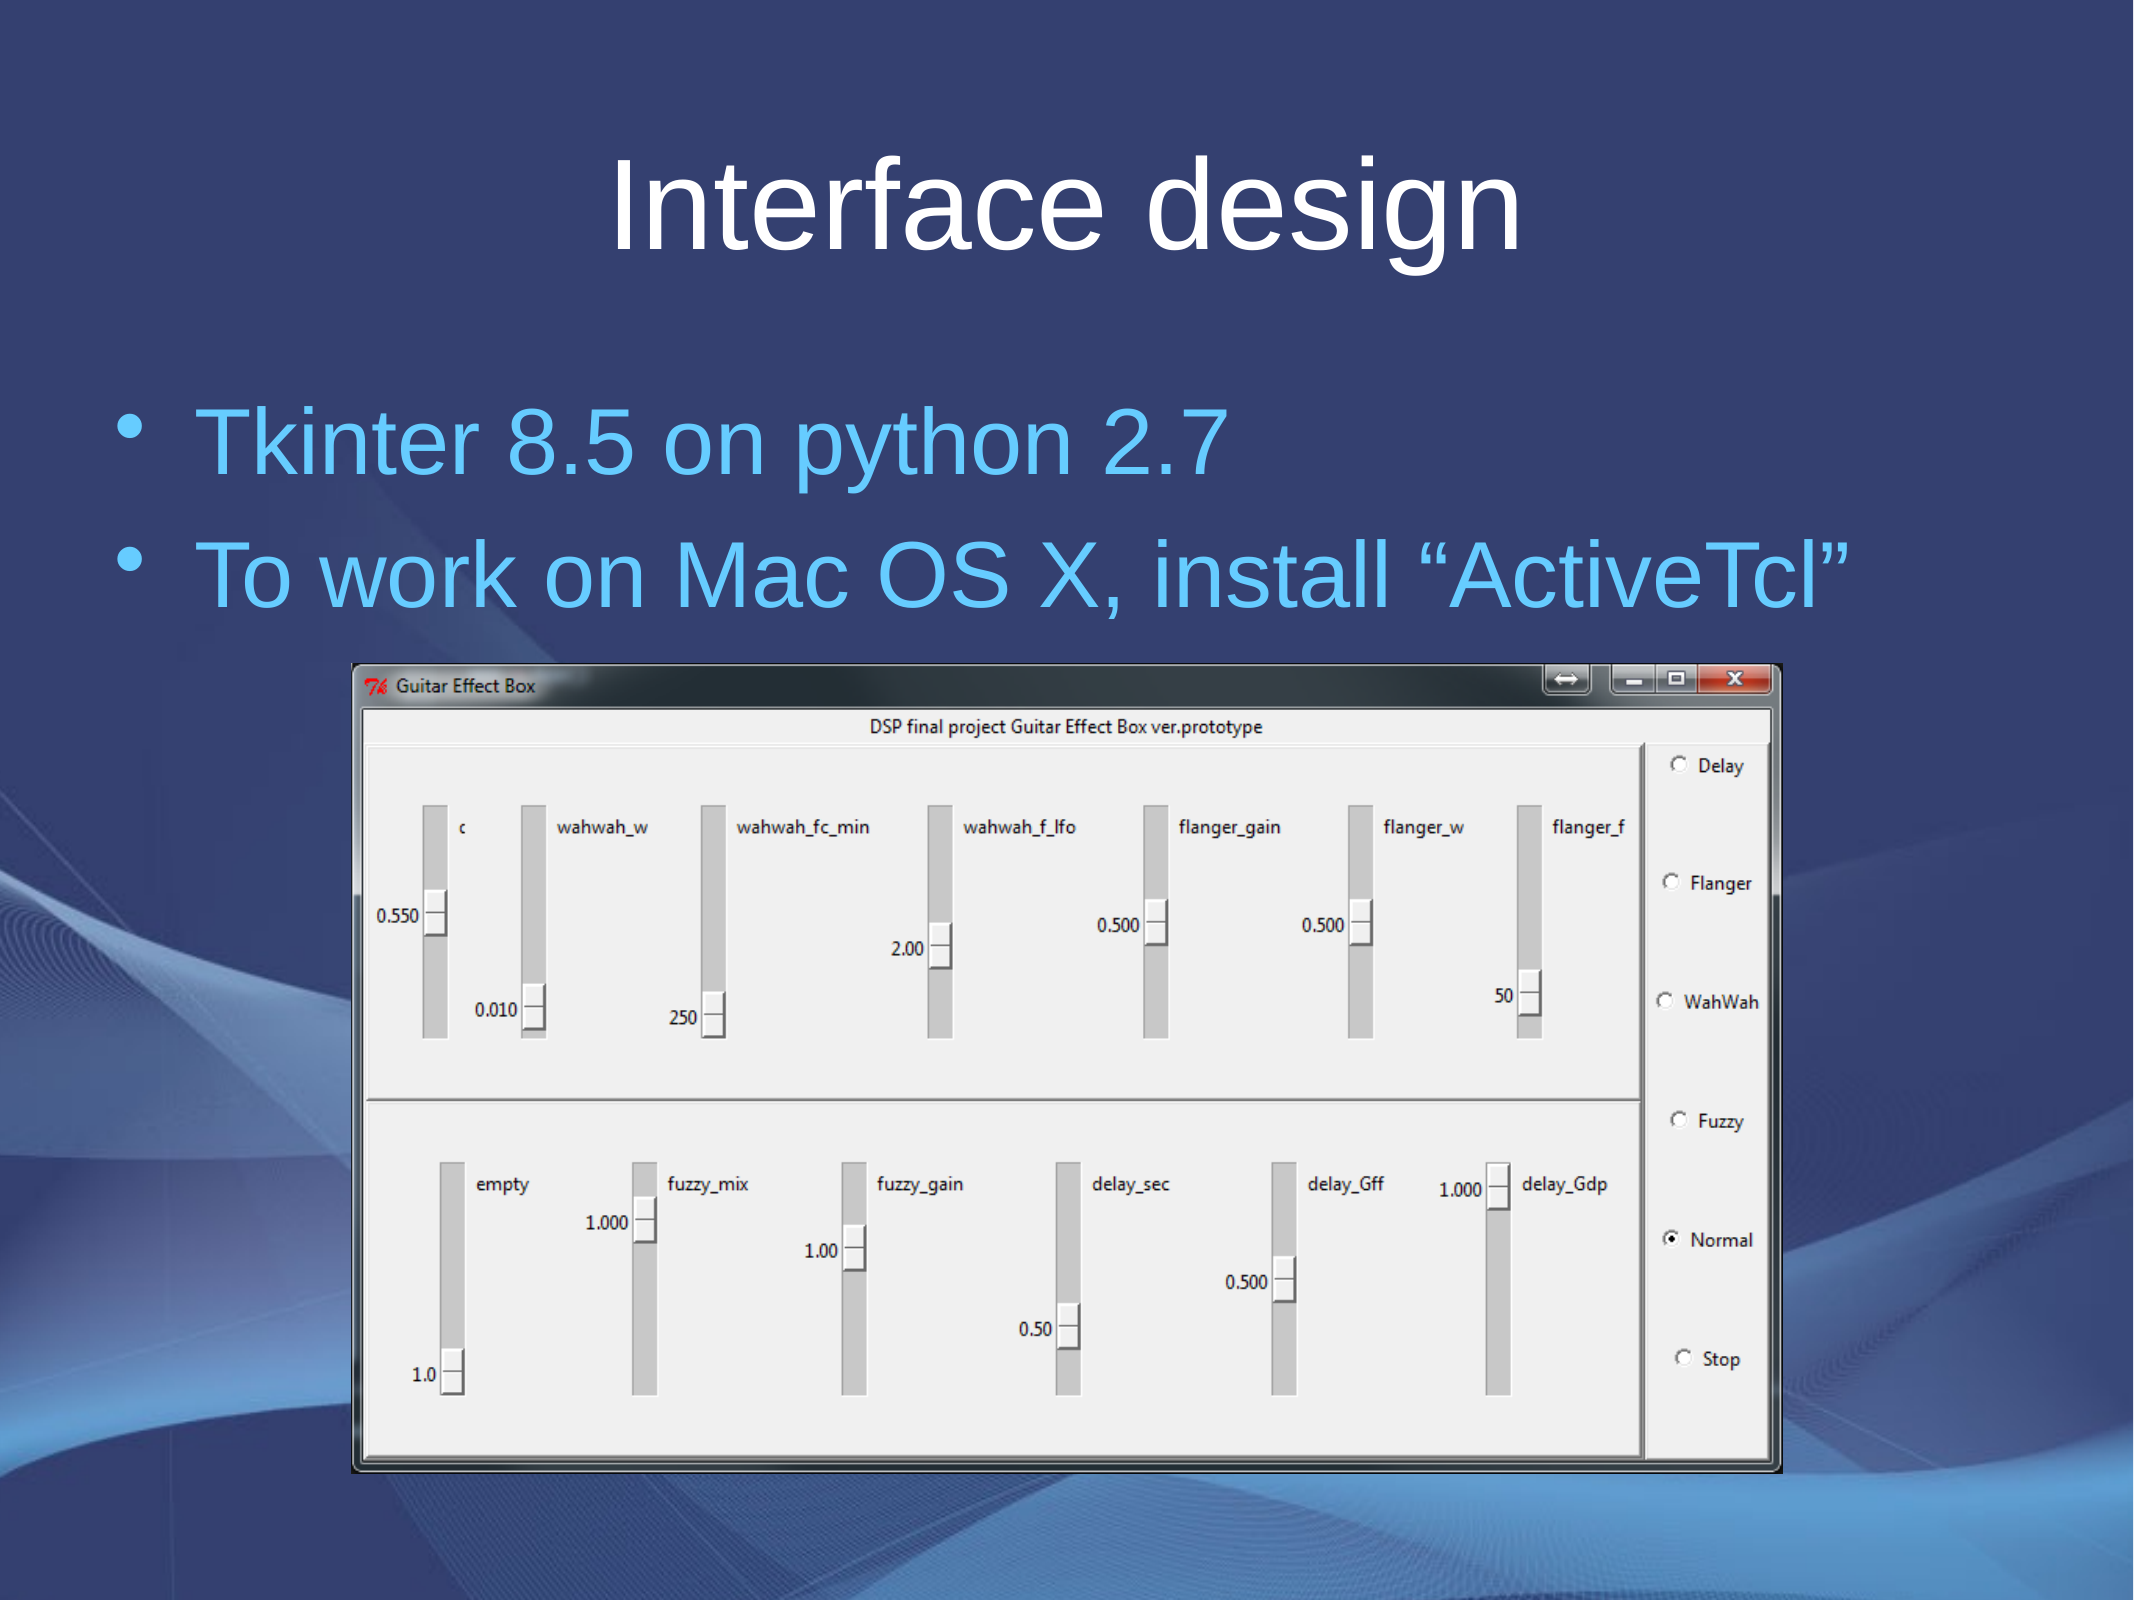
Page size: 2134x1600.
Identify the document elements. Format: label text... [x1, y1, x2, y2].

picture [0, 0, 2134, 1600]
title Interface design [106, 63, 2028, 332]
list Tkinter 8.5 on python 2.7 To work on Mac OS X, install “ActiveTcl” [106, 372, 2028, 1238]
